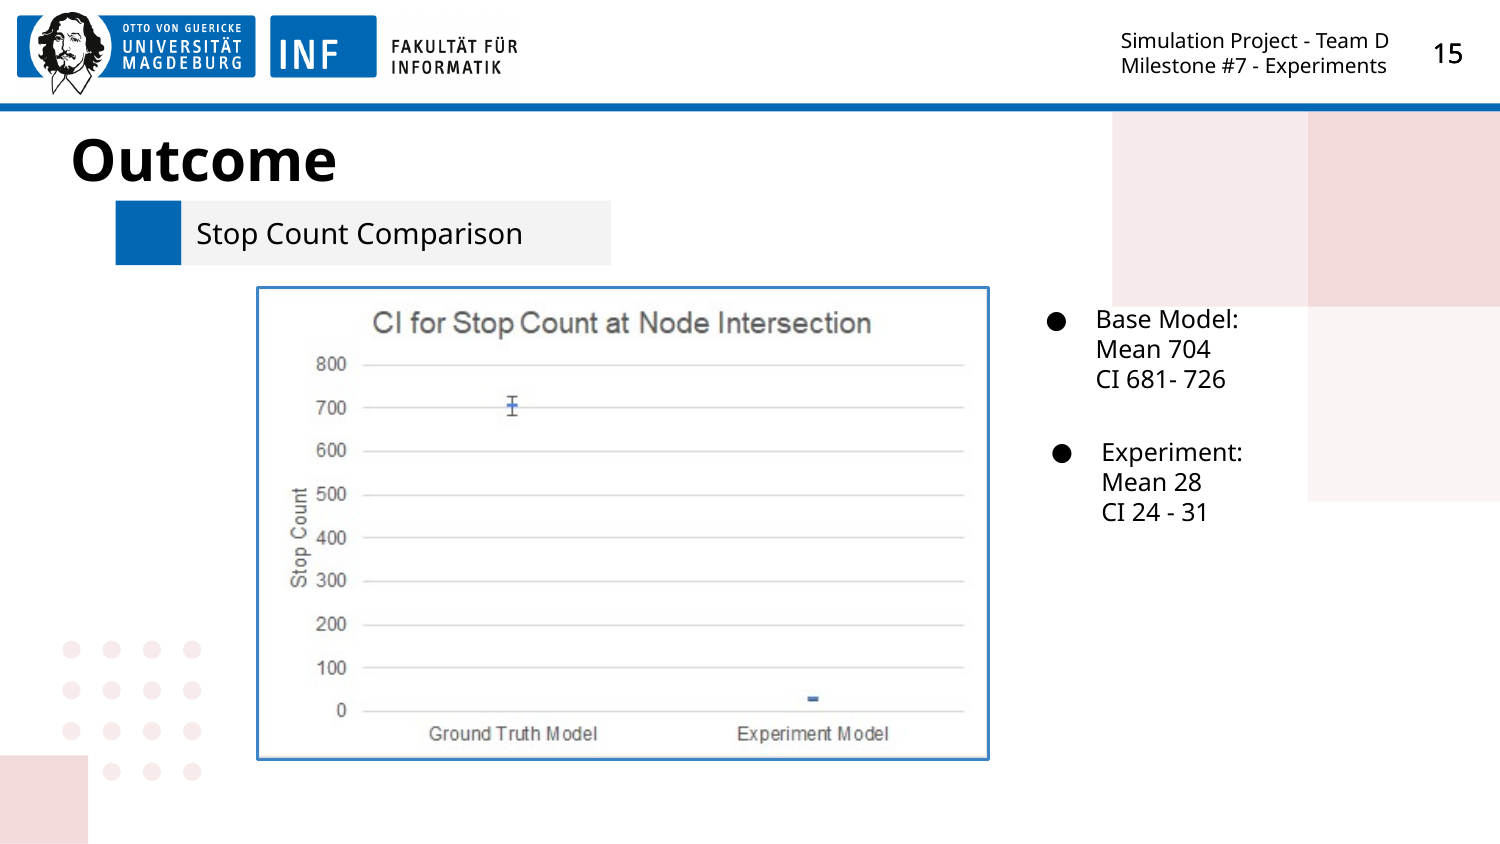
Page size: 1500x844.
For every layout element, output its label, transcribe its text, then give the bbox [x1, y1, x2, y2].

text_box Stop Count Comparison [181, 200, 612, 266]
picture [258, 288, 988, 758]
text_box [115, 200, 181, 266]
text_box Base Model: Mean 704 CI 681- 726 [1005, 288, 1398, 422]
slide_number ‹#› [1418, 21, 1479, 86]
text_box Simulation Project - Team D Milestone #7 - Experiments [1105, 12, 1418, 90]
title Outcome [55, 107, 1038, 202]
text_box Experiment: Mean 28 CI 24 - 31 [1011, 421, 1296, 587]
picture [17, 12, 517, 95]
